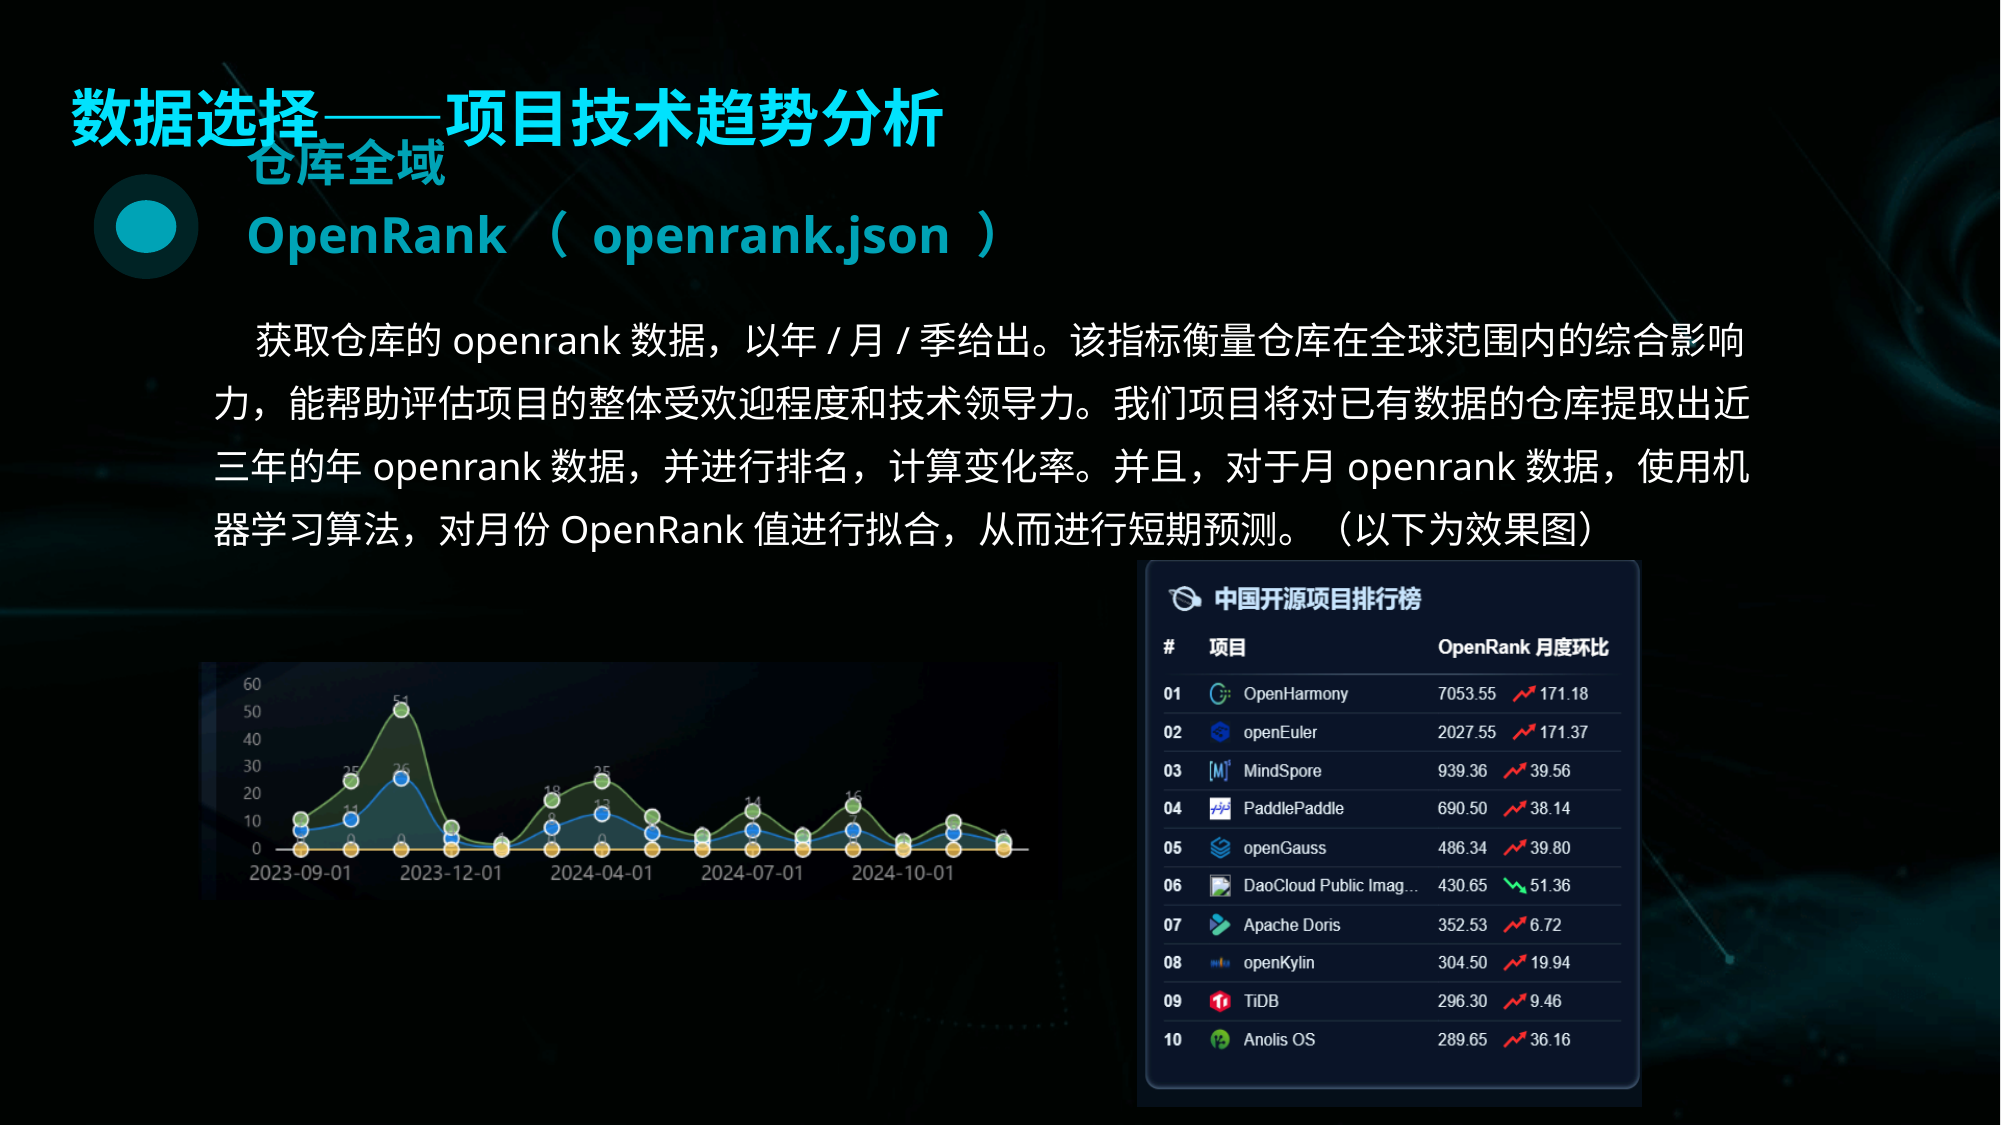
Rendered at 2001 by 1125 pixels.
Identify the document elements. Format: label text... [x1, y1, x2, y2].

text_box [115, 200, 177, 253]
text_box 获取仓库的openrank数据，以年/月/季给出。该指标衡量仓库在全球范围内的综合影响力，能帮助评估项目的整体受欢迎程度和技术领导力。我们项目将对已有数据的仓库提取出近三年的年openrank数据，并进行排名，计算变化率。并且，对于月openrank数据，使用机器学习算法，对月份OpenRank值进行拟合，从而进行短期预测。（以下为效果图） [193, 278, 1774, 703]
text_box [93, 174, 199, 279]
picture [0, 0, 2001, 1125]
text_box 数据选择——项目技术趋势分析 [50, 26, 1894, 177]
text_box 仓库全域OpenRank（ openrank.json ） [226, 177, 1198, 278]
